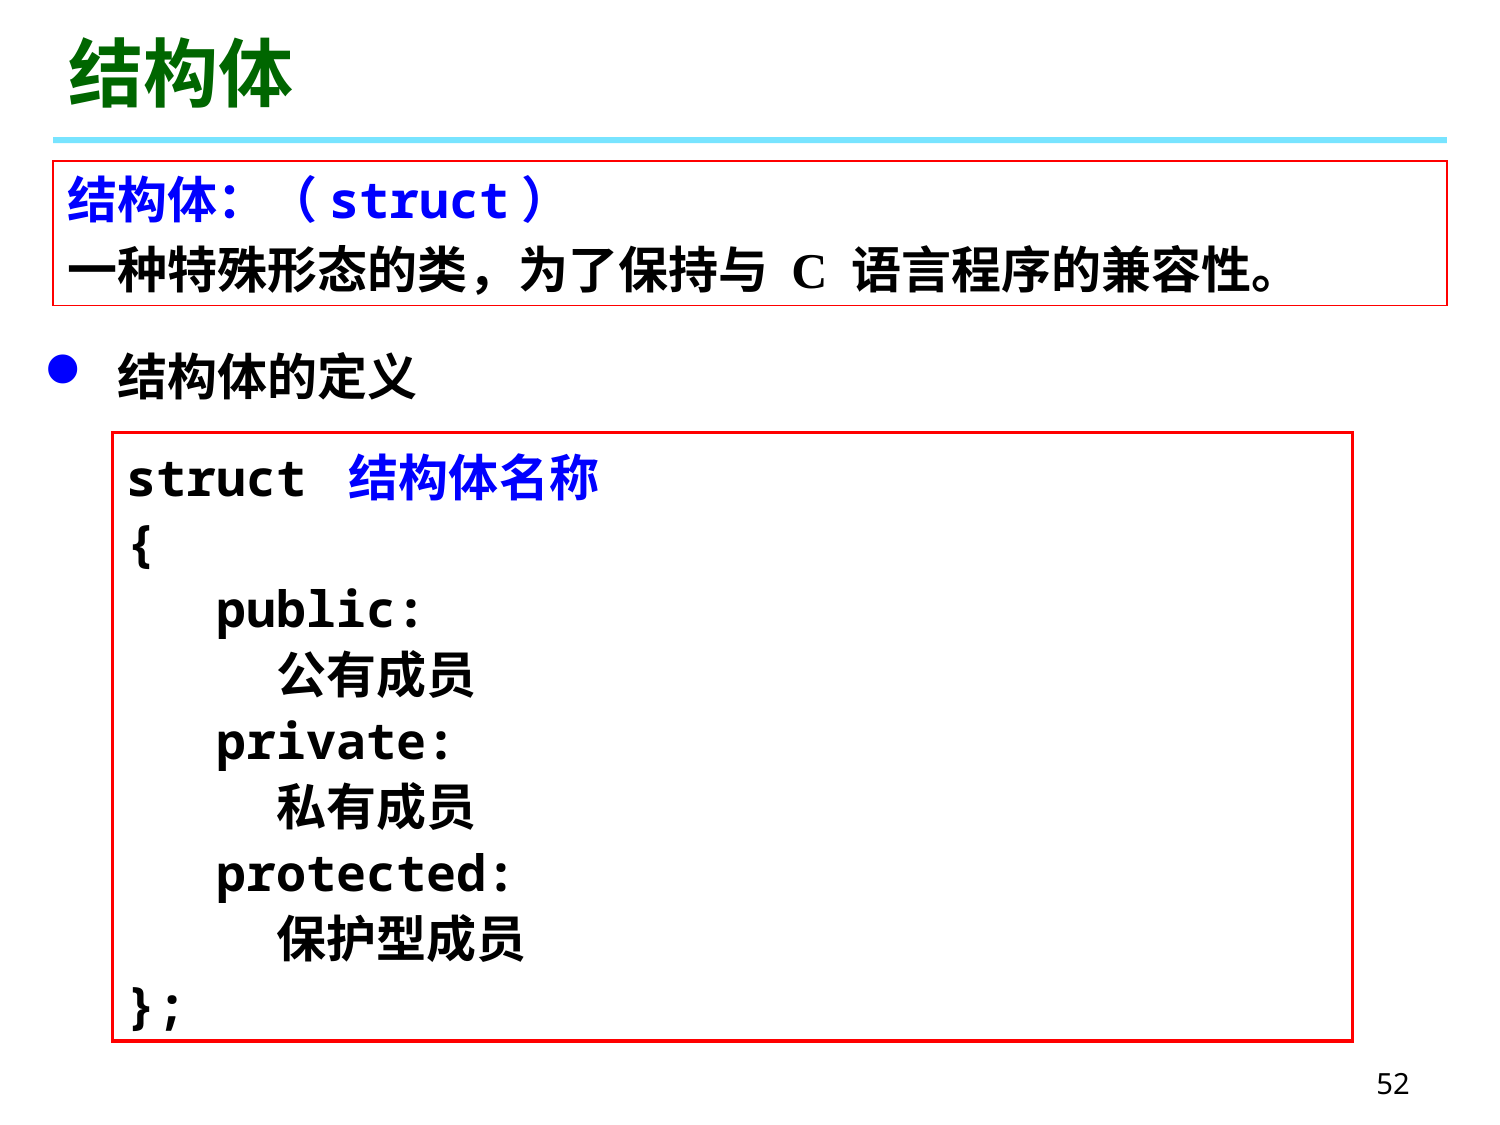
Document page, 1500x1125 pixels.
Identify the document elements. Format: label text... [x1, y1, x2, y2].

slide_number 52 [1112, 1037, 1425, 1113]
text_box 结构体的定义 [29, 331, 1400, 413]
text_box 结构体：（struct） 一种特殊形态的类，为了保持与 C 语言程序的兼容性。 [53, 160, 1448, 306]
title 结构体 [53, 0, 857, 125]
text_box struct 结构体名称 { public: 公有成员 private: 私有成员 protected: 保护型成员 }; [112, 432, 1353, 1041]
